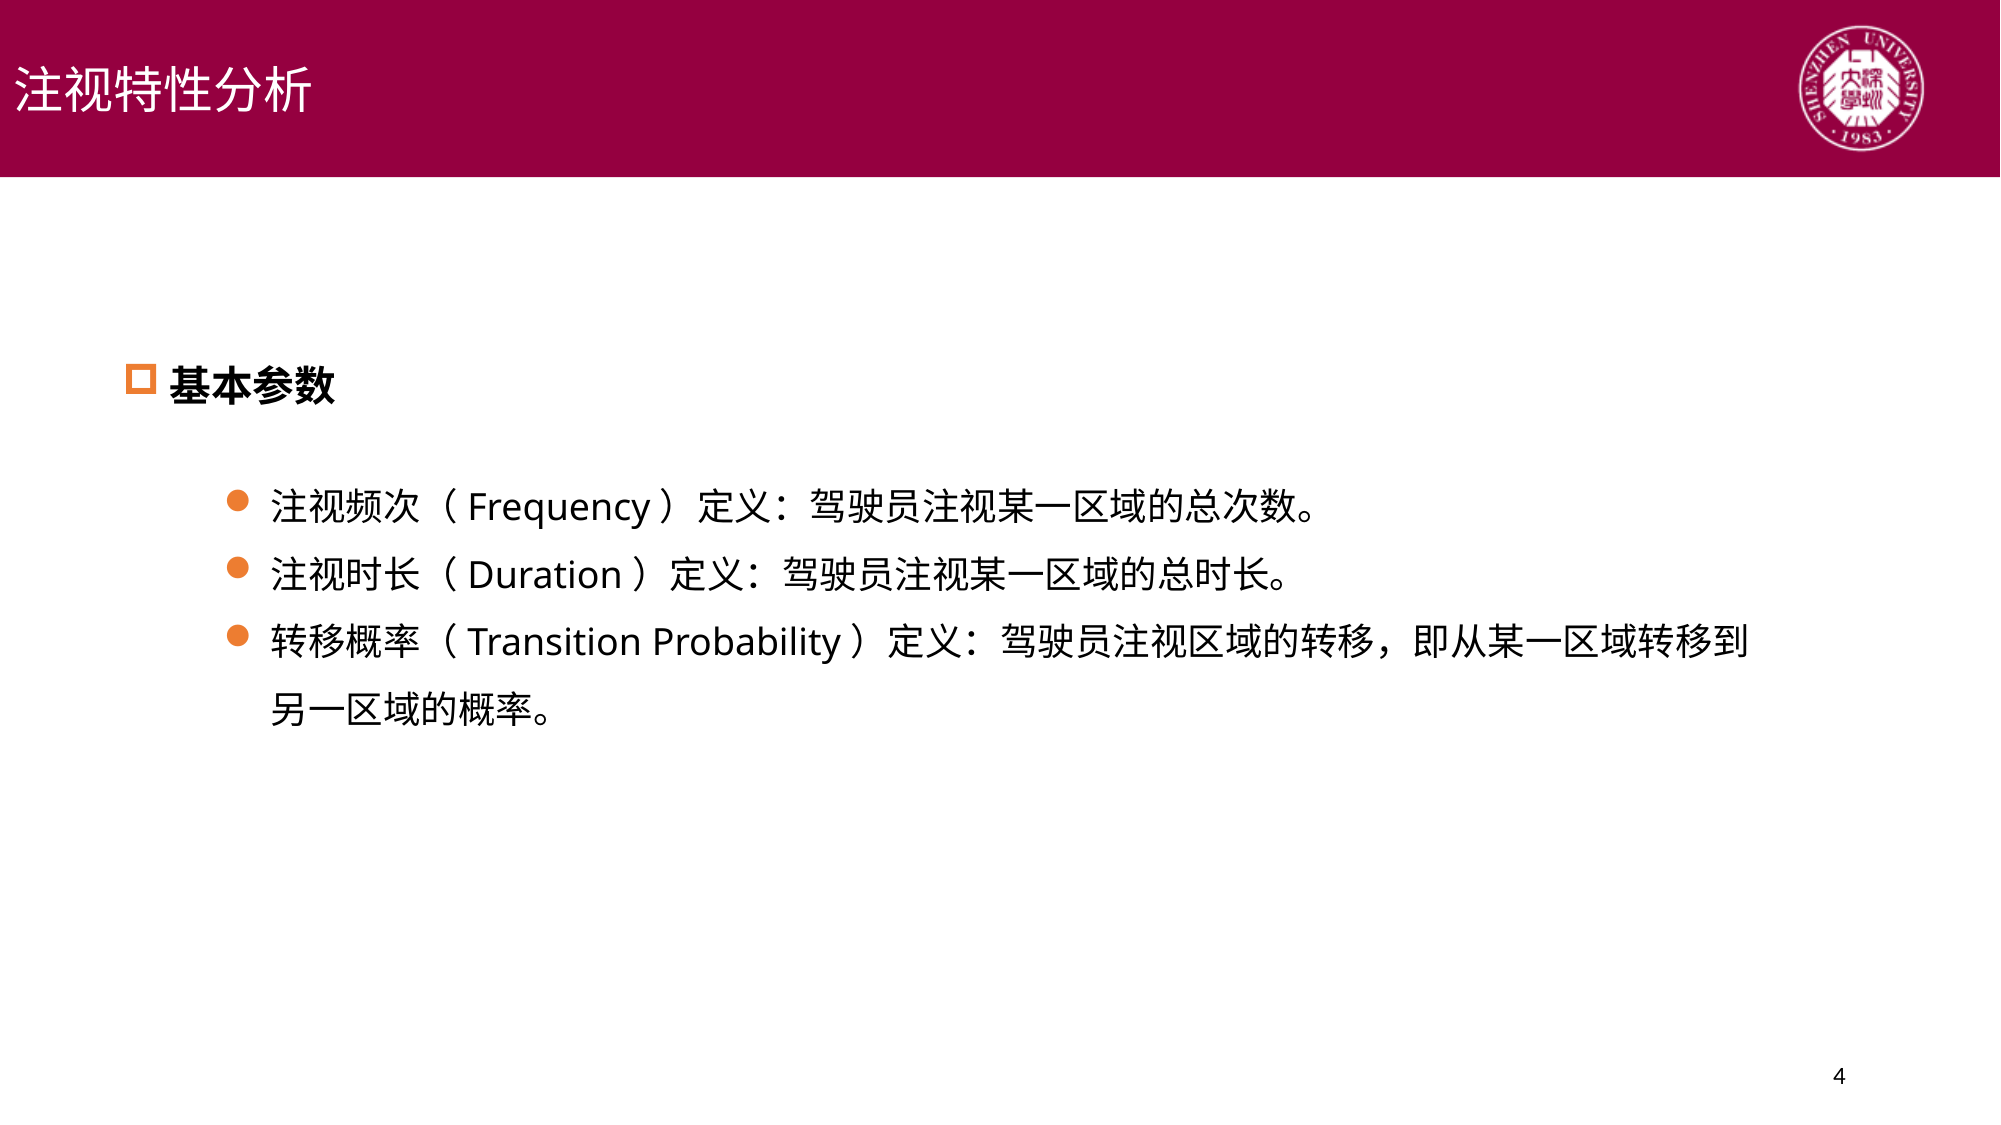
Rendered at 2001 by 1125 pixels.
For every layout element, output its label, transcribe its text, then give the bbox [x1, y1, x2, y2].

text_box 注视特性分析 [0, 1, 2000, 178]
text_box 基本参数 [108, 327, 523, 417]
slide_number 4 [1410, 1044, 1861, 1105]
picture [1792, 20, 1932, 157]
text_box 注视频次（Frequency）定义：驾驶员注视某一区域的总次数。 注视时长（Duration）定义：驾驶员注视某一区域的总时长。 转移概率（Transition Probability）定义：驾驶员注视区域的转移，即从某一区域转移到另一区域的概率。 [209, 453, 1791, 738]
